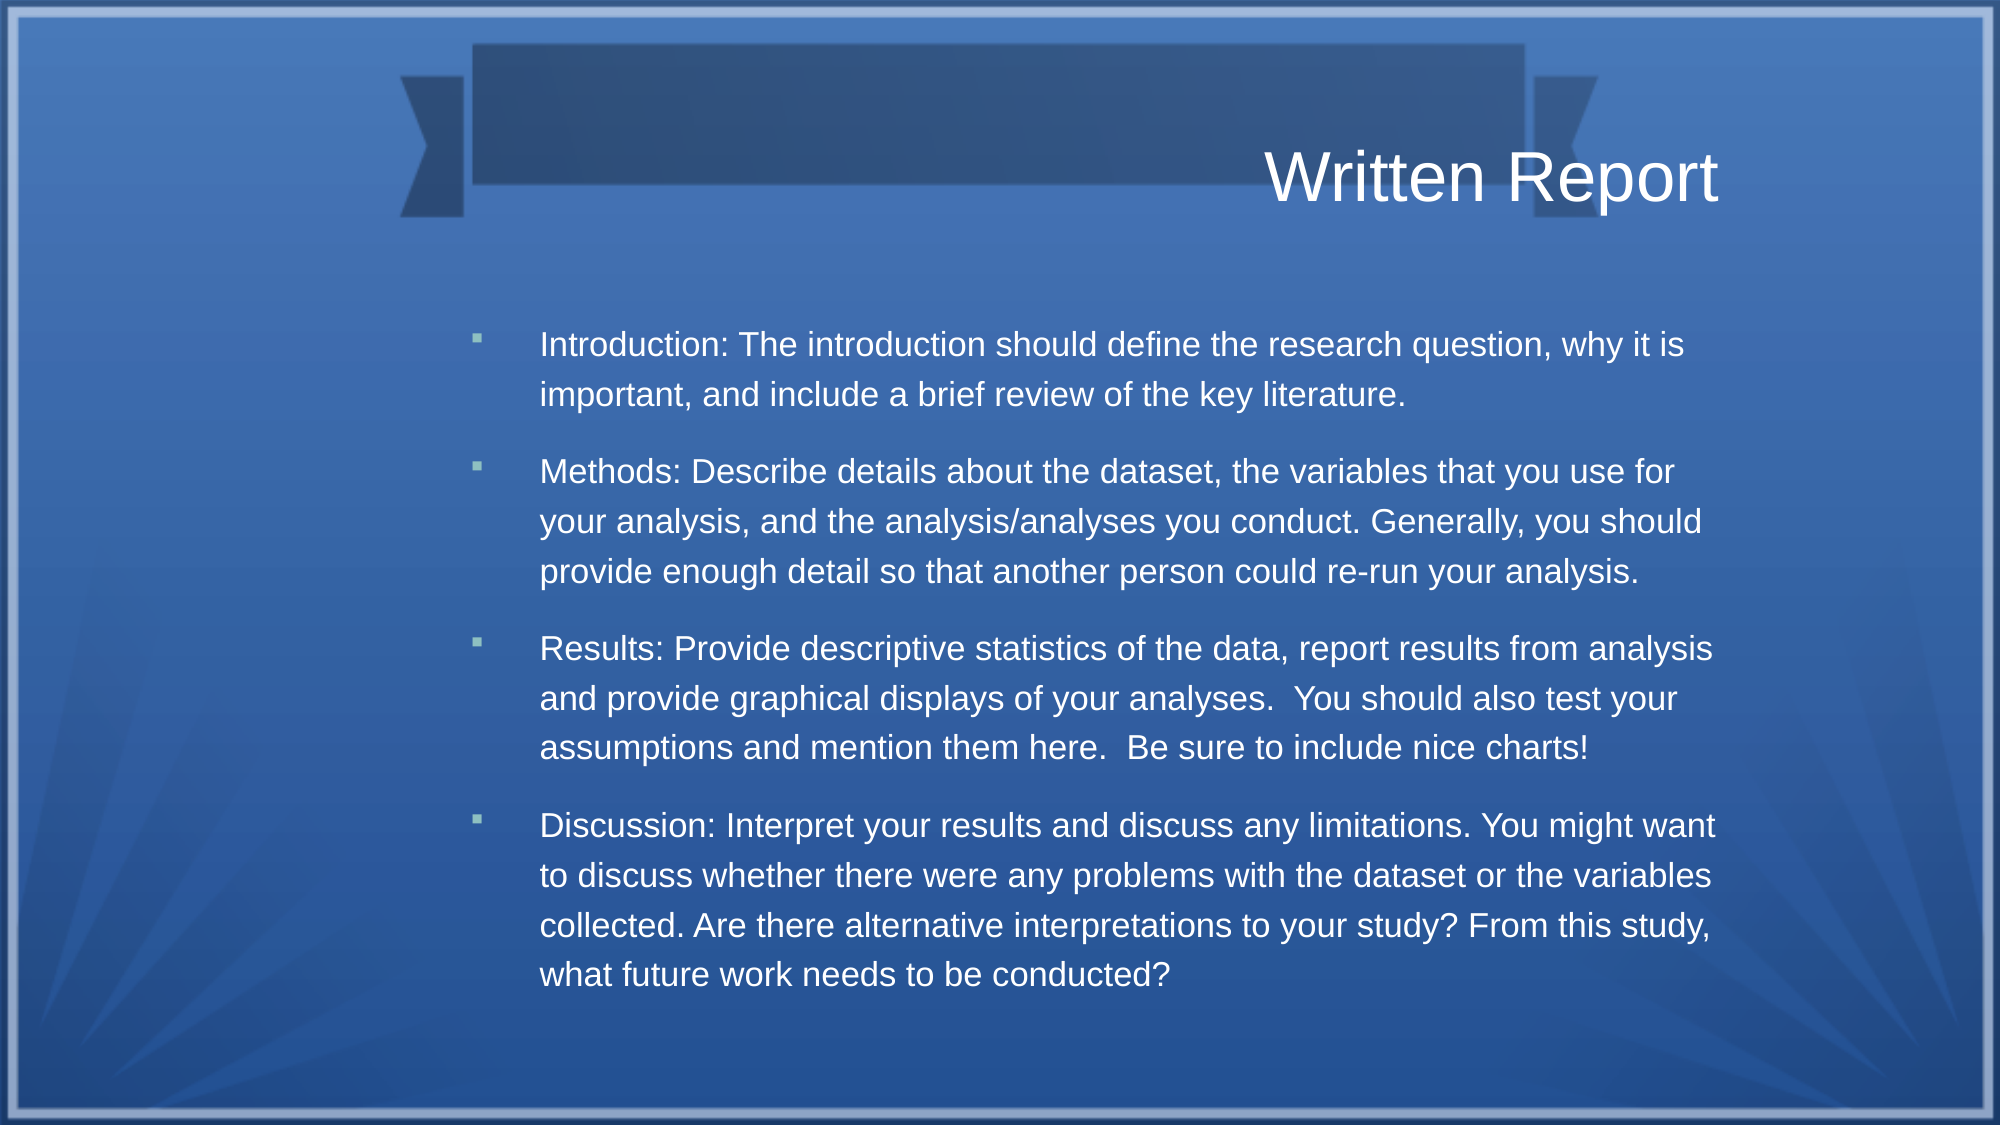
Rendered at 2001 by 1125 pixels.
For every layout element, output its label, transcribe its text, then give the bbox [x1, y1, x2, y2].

picture [0, 0, 2000, 1125]
text_box Written Report [428, 132, 1734, 310]
text_box Introduction: The introduction should define the research question, why it is important, and include a brief review of the key literature. Methods: Describe details about the dataset, the variables that you use for your analysis, and the analysis/analyses you conduct. Generally, you should provide enough detail so that another person could re-run your analysis. Results: Provide descriptive statistics of the data, report results from analysis and provide graphical displays of your analyses. You should also test your assumptions and mention them here. Be sure to include nice charts! Discussion: Interpret your results and discuss any limitations. You might want to discuss whether there were any problems with the dataset or the variables collected. Are there alternative interpretations to your study? From this study, what future work needs to be conducted? [454, 233, 1734, 1087]
